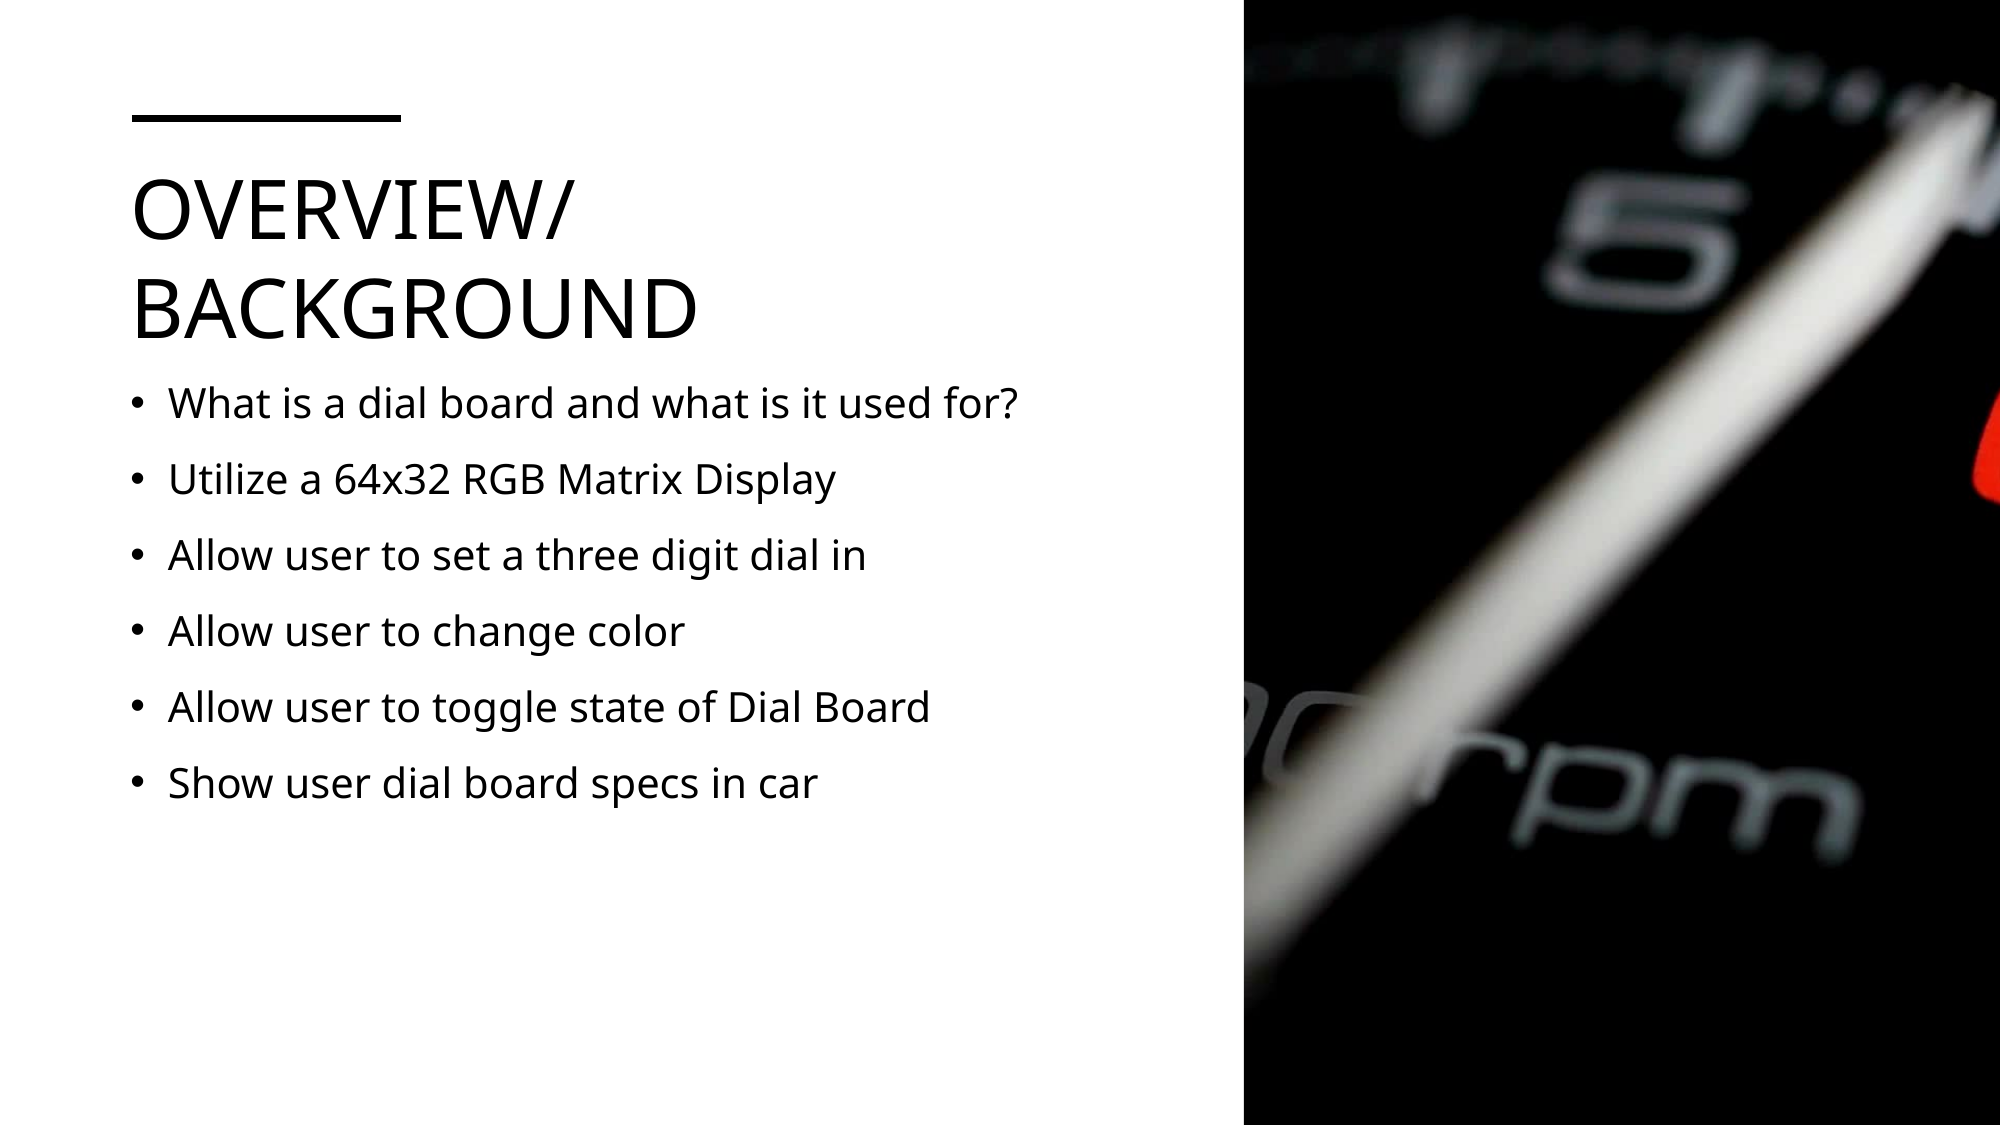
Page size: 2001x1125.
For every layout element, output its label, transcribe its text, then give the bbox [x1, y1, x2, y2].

list What is a dial board and what is it used for? Utilize a 64x32 RGB Matrix Display Allow user to set a three digit dial in Allow user to change color Allow user to toggle state of Dial Board Show user dial board specs in car [115, 364, 1139, 1011]
title Overview/Background [115, 149, 1139, 364]
text_box [0, 0, 1243, 1125]
picture [1243, 0, 2000, 1125]
